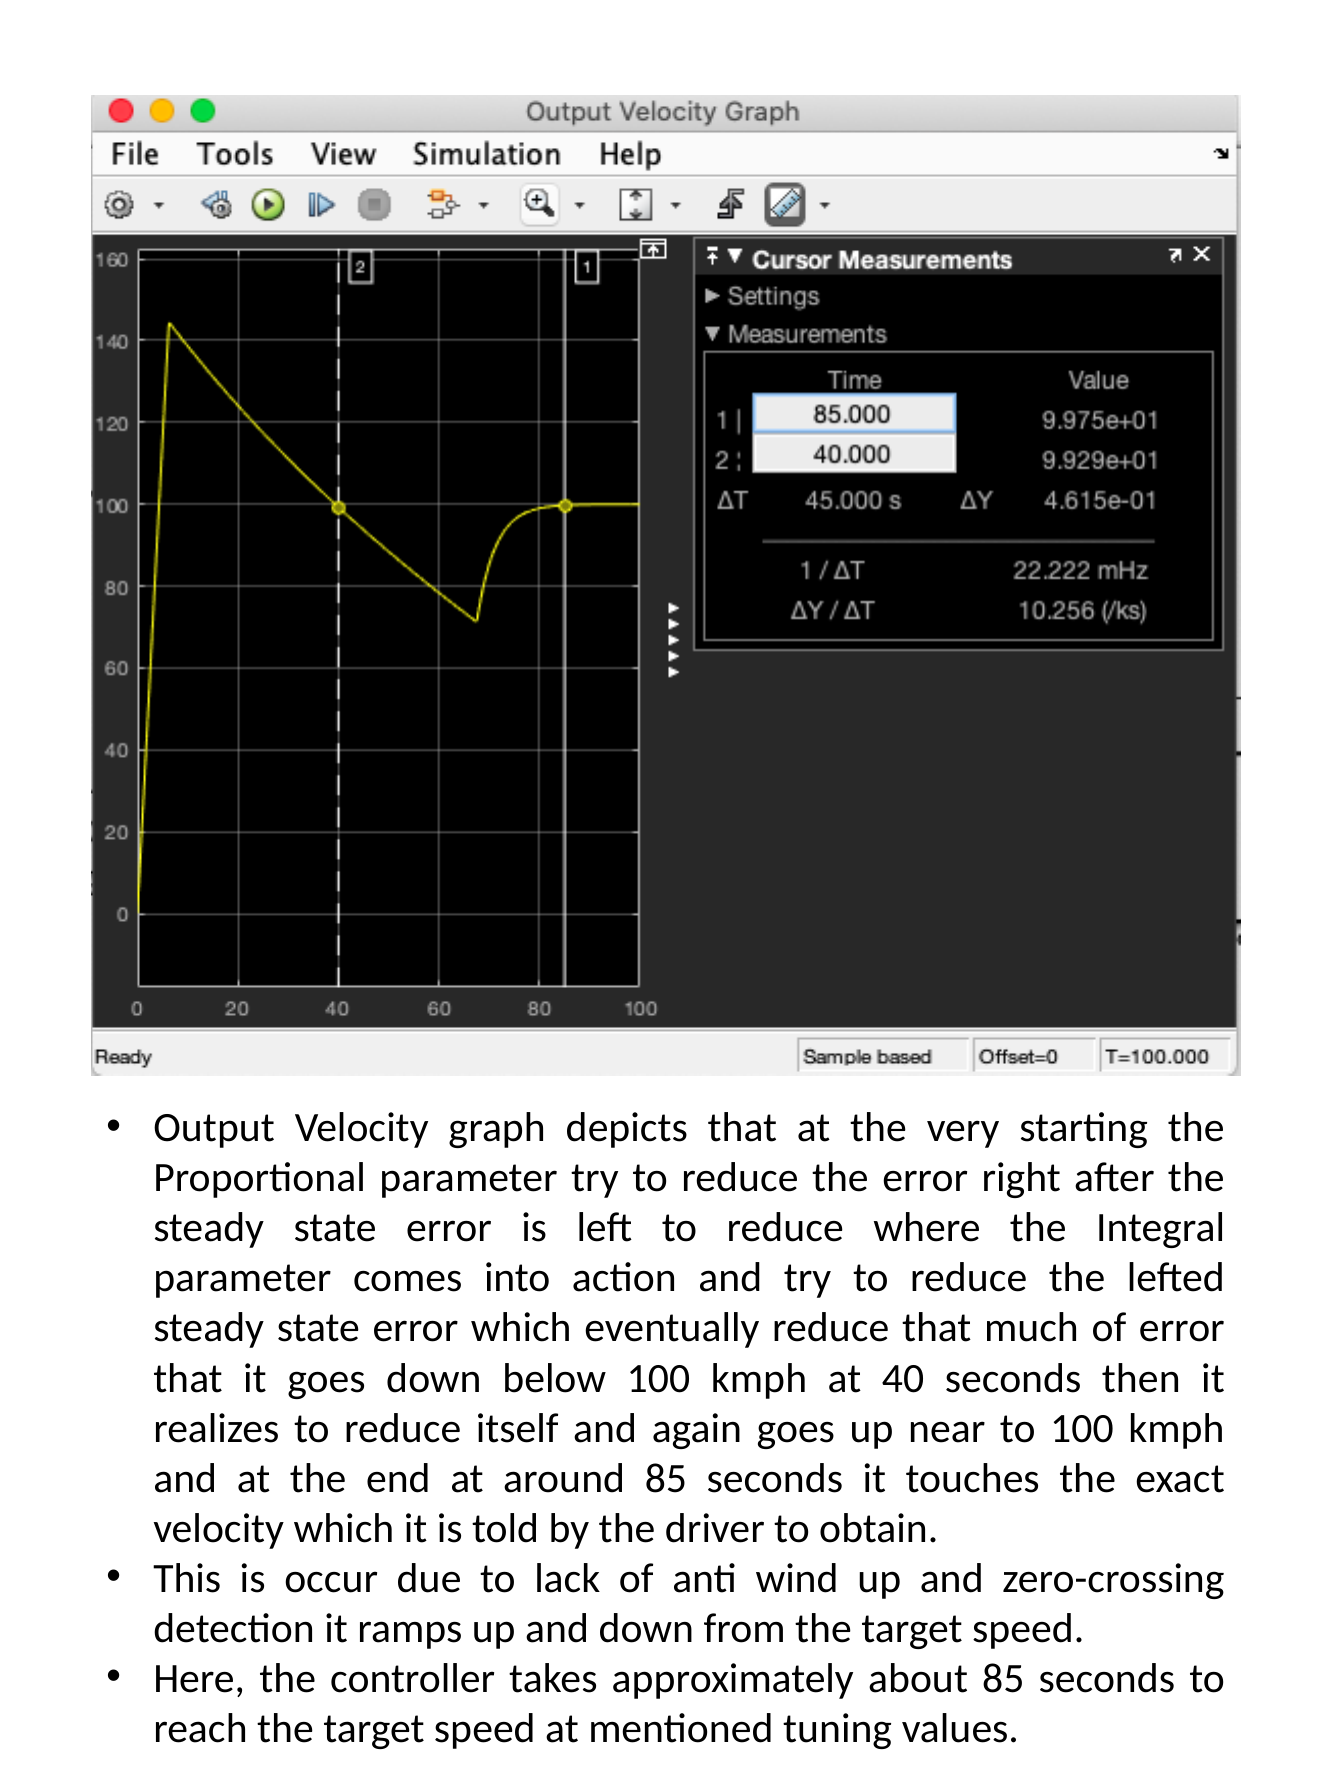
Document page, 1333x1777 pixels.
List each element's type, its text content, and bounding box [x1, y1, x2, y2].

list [91, 94, 1241, 1076]
text_box Output Velocity graph depicts that at the very starting the Proportional parameter try to reduce the error right after the steady state error is left to reduce where the Integral parameter comes into action and try to reduce the lefted steady state error which eventually reduce that much of error that it goes down below 100 kmph at 40 seconds then it realizes to reduce itself and again goes up near to 100 kmph and at the end at around 85 seconds it touches the exact velocity which it is told by the driver to obtain. This is occur due to lack of anti wind up and zero-crossing detection it ramps up and down from the target speed. Here, the controller takes approximately about 85 seconds to reach the target speed at mentioned tuning values. [91, 1092, 1241, 1776]
